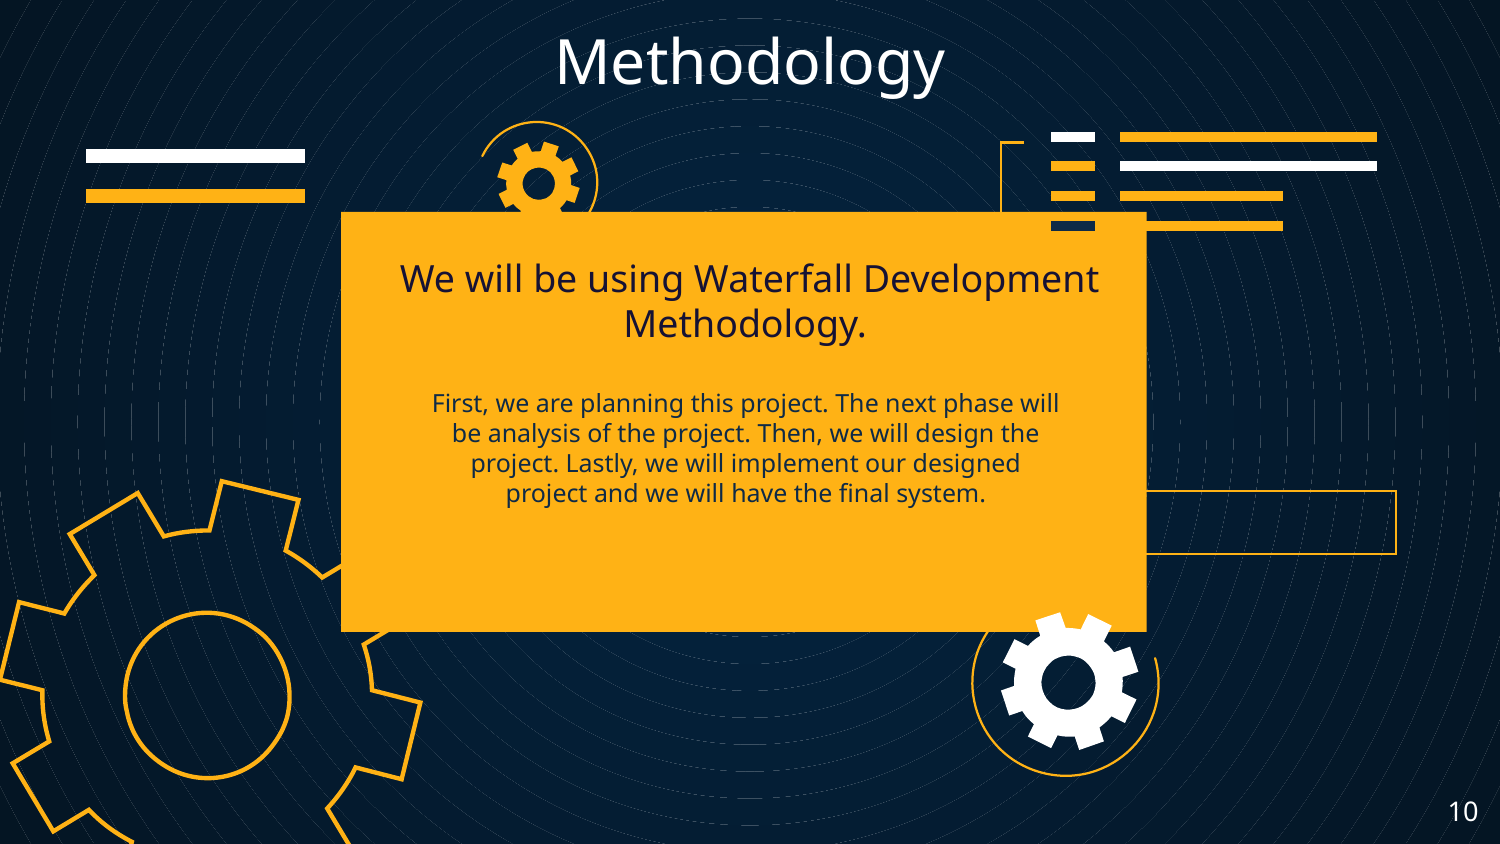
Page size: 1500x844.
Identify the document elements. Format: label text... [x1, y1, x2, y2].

text_box [85, 149, 305, 163]
text_box [1050, 191, 1095, 201]
text_box [497, 141, 580, 224]
subtitle We will be using Waterfall Development Methodology. [373, 240, 1127, 305]
text_box [1120, 221, 1283, 231]
slide_number ‹#› [1403, 779, 1494, 844]
text_box [1050, 131, 1095, 142]
title First, we are planning this project. The next phase will be analysis of the project. Then, we will design the project. Lastly, we will implement our designed project and we will have the final system. [412, 372, 1080, 580]
text_box [1050, 161, 1095, 172]
text_box [1120, 131, 1378, 142]
text_box [85, 189, 305, 203]
text_box [1050, 221, 1095, 231]
text_box [1120, 191, 1283, 201]
text_box [1000, 612, 1139, 751]
title Methodology [223, 12, 1277, 113]
text_box [1120, 161, 1378, 172]
